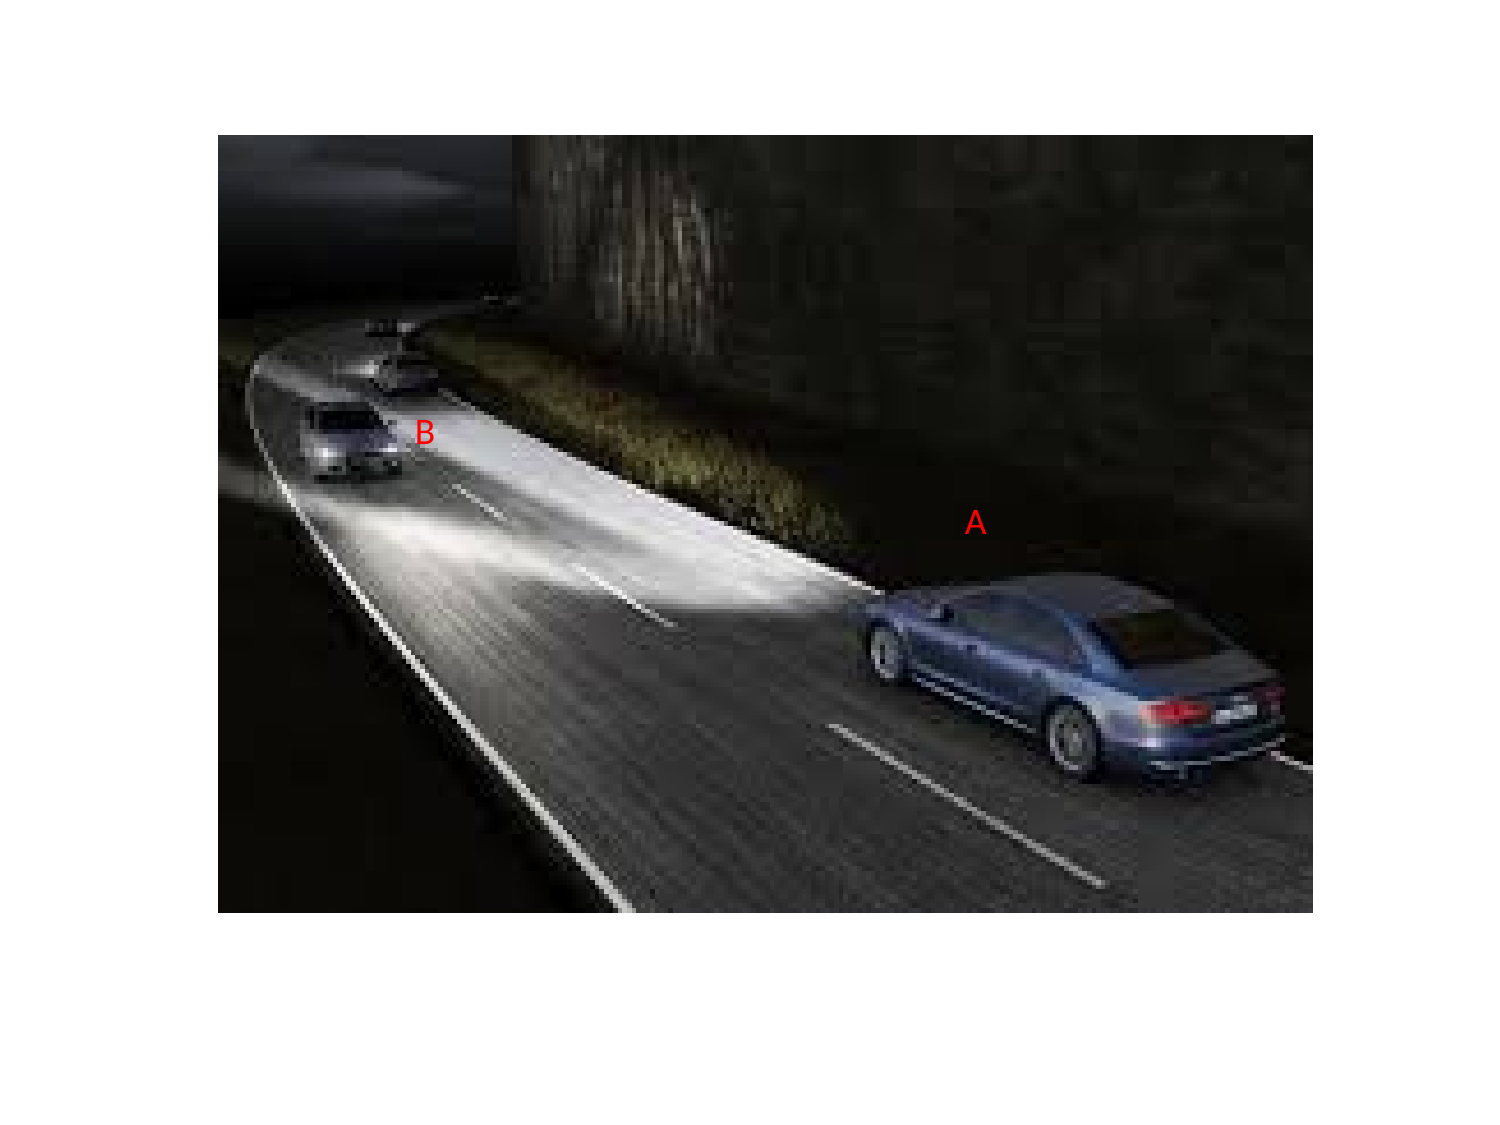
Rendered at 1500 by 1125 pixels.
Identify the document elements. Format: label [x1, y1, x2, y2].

picture [218, 135, 1313, 913]
